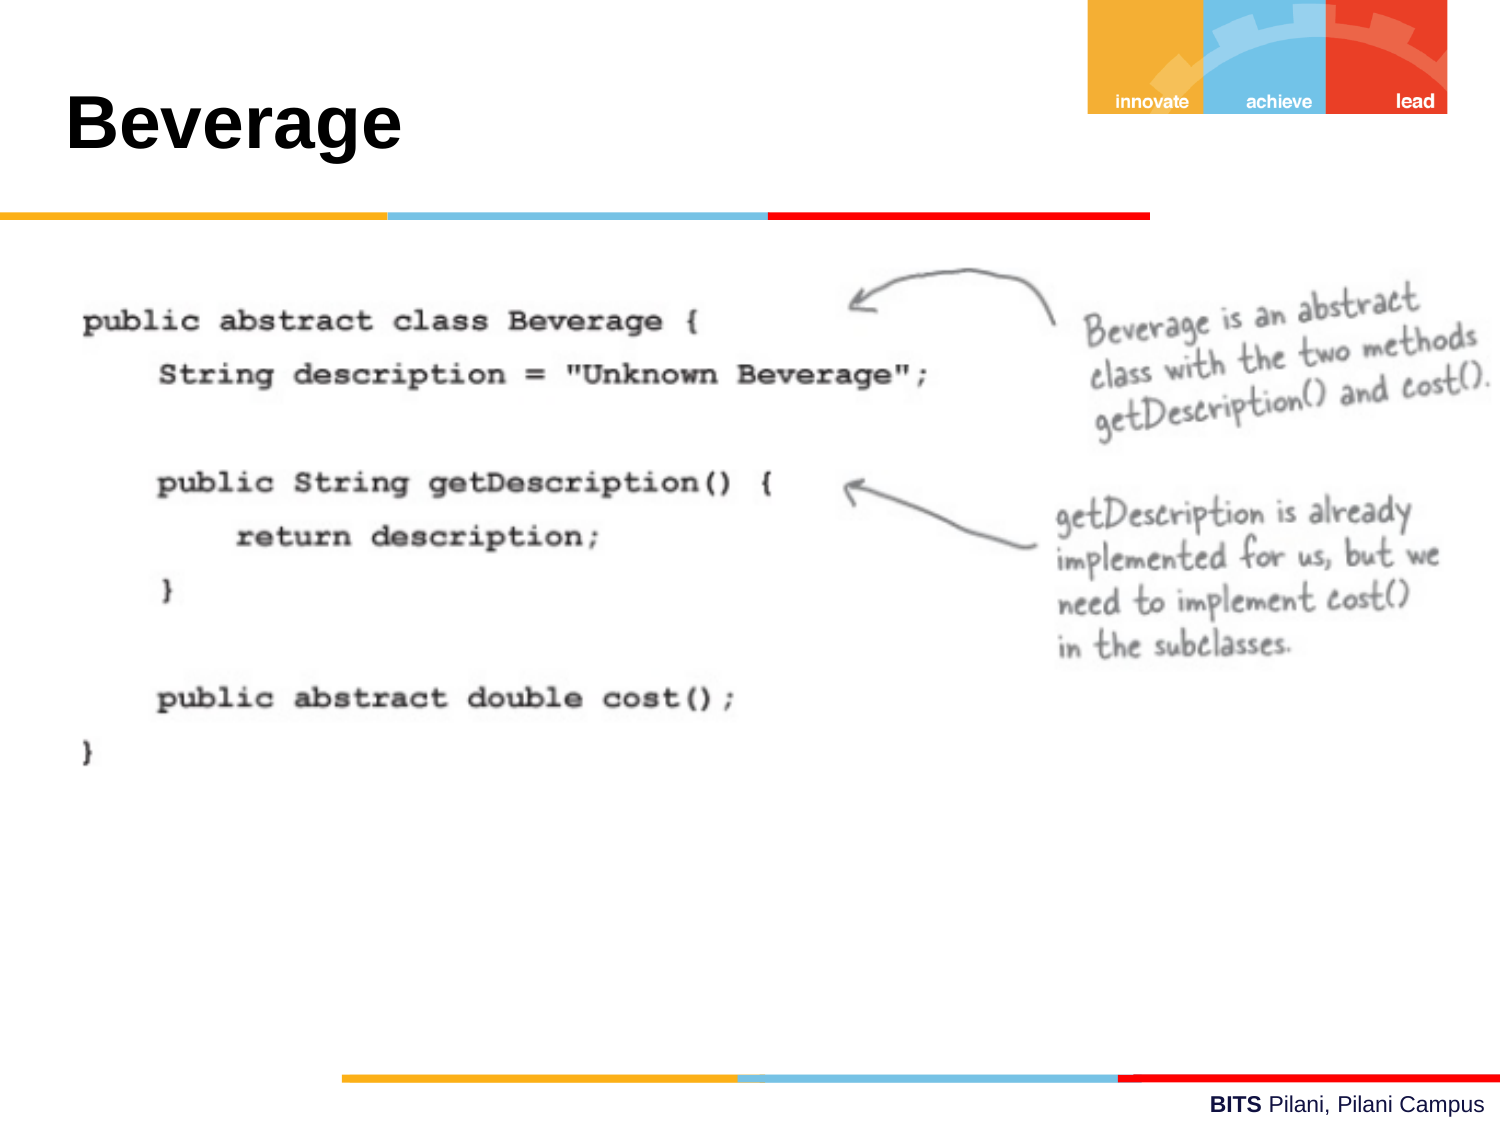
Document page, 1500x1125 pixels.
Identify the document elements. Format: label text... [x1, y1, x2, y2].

picture [62, 249, 1500, 776]
list Beverage [50, 24, 1088, 213]
picture [1087, 0, 1448, 114]
